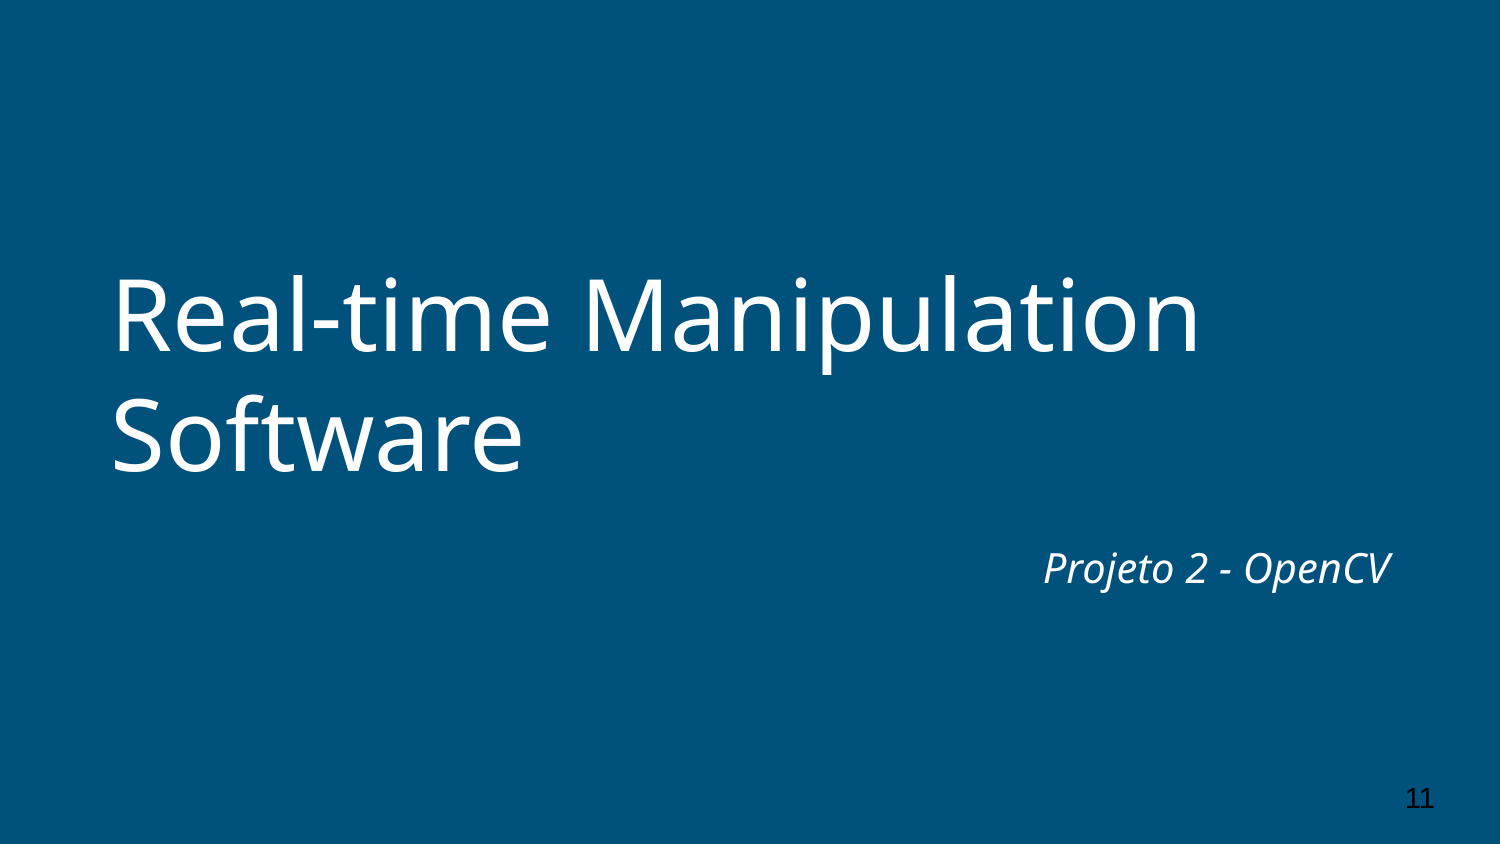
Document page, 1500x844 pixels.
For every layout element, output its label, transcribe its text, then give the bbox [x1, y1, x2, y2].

slide_number ‹#› [1389, 764, 1480, 830]
title Real-time Manipulation Software Projeto 2 - OpenCV [95, 86, 1405, 758]
